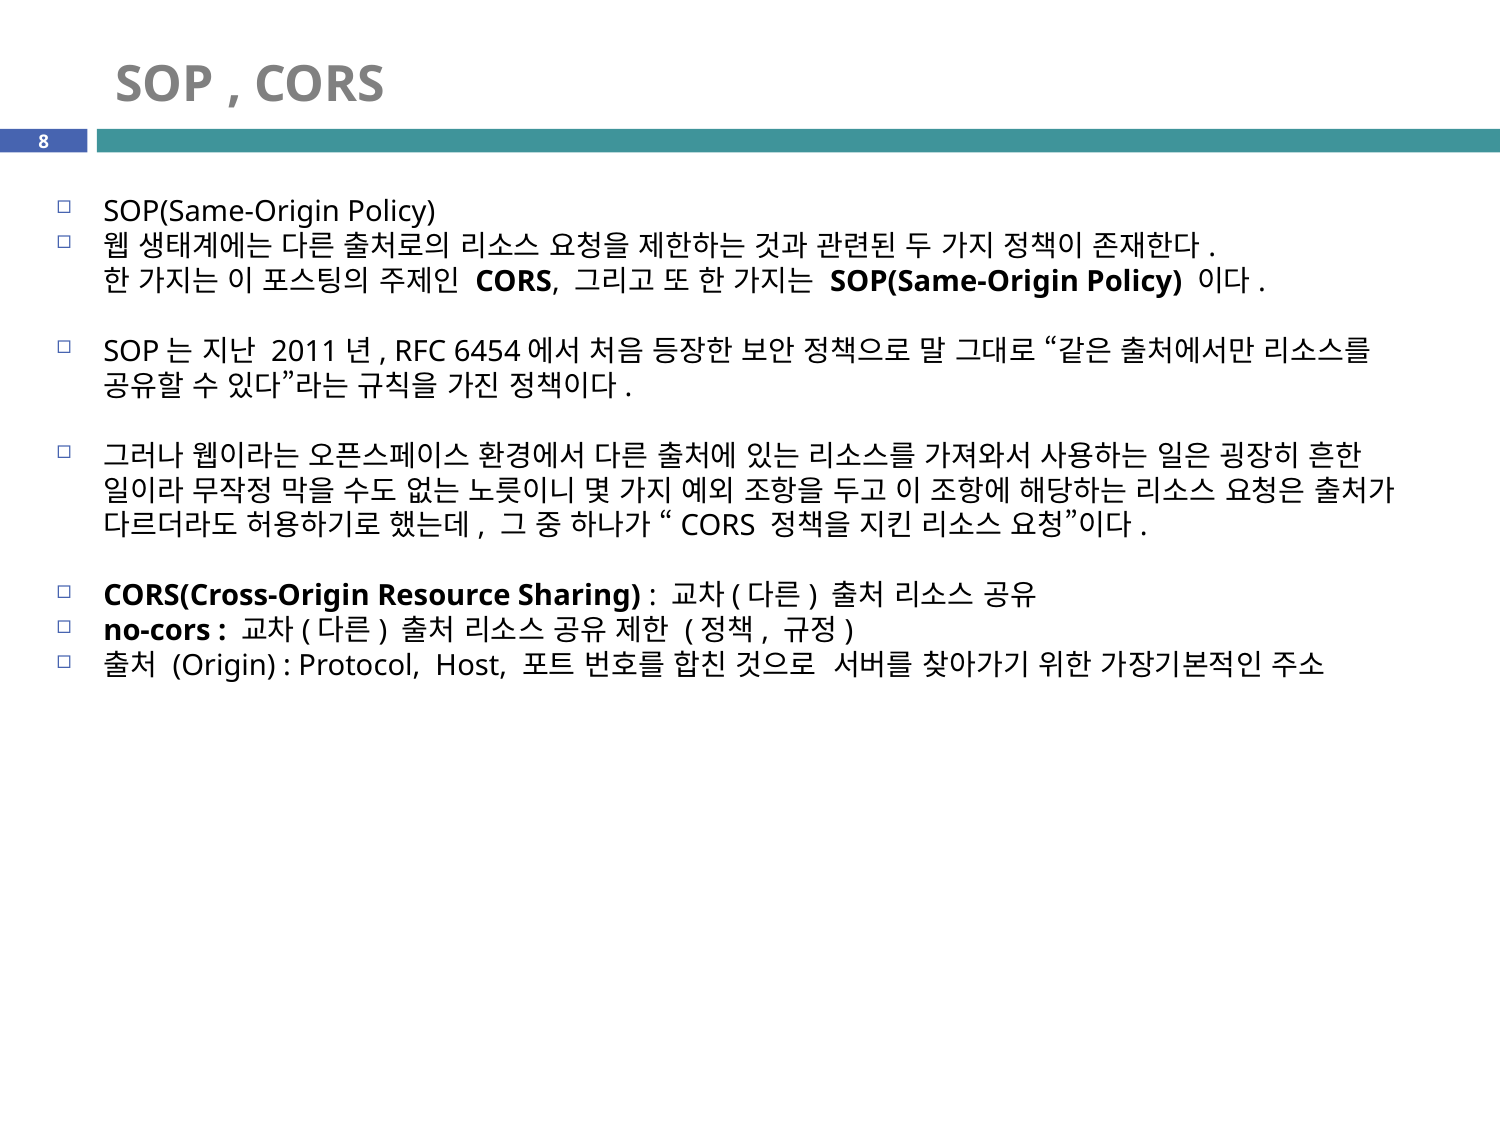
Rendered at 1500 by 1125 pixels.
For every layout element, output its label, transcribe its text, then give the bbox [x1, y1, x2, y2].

list SOP(Same-Origin Policy) 웹 생태계에는 다른 출처로의 리소스 요청을 제한하는 것과 관련된 두 가지 정책이 존재한다. 한 가지는 이 포스팅의 주제인 CORS, 그리고 또 한 가지는 SOP(Same-Origin Policy) 이다. SOP는 지난 2011년, RFC 6454에서 처음 등장한 보안 정책으로 말 그대로 “같은 출처에서만 리소스를 공유할 수 있다”라는 규칙을 가진 정책이다. 그러나 웹이라는 오픈스페이스 환경에서 다른 출처에 있는 리소스를 가져와서 사용하는 일은 굉장히 흔한 일이라 무작정 막을 수도 없는 노릇이니 몇 가지 예외 조항을 두고 이 조항에 해당하는 리소스 요청은 출처가 다르더라도 허용하기로 했는데, 그 중 하나가 “CORS 정책을 지킨 리소스 요청”이다. CORS(Cross-Origin Resource Sharing) : 교차(다른) 출처 리소스 공유 no-cors : 교차(다른) 출처 리소스 공유 제한 (정책, 규정) 출처 (Origin) : Protocol, Host, 포트 번호를 합친 것으로 서버를 찾아가기 위한 가장기본적인 주소 [41, 184, 1459, 997]
slide_number 8 [0, 131, 88, 153]
title SOP , CORS [100, 37, 1329, 126]
